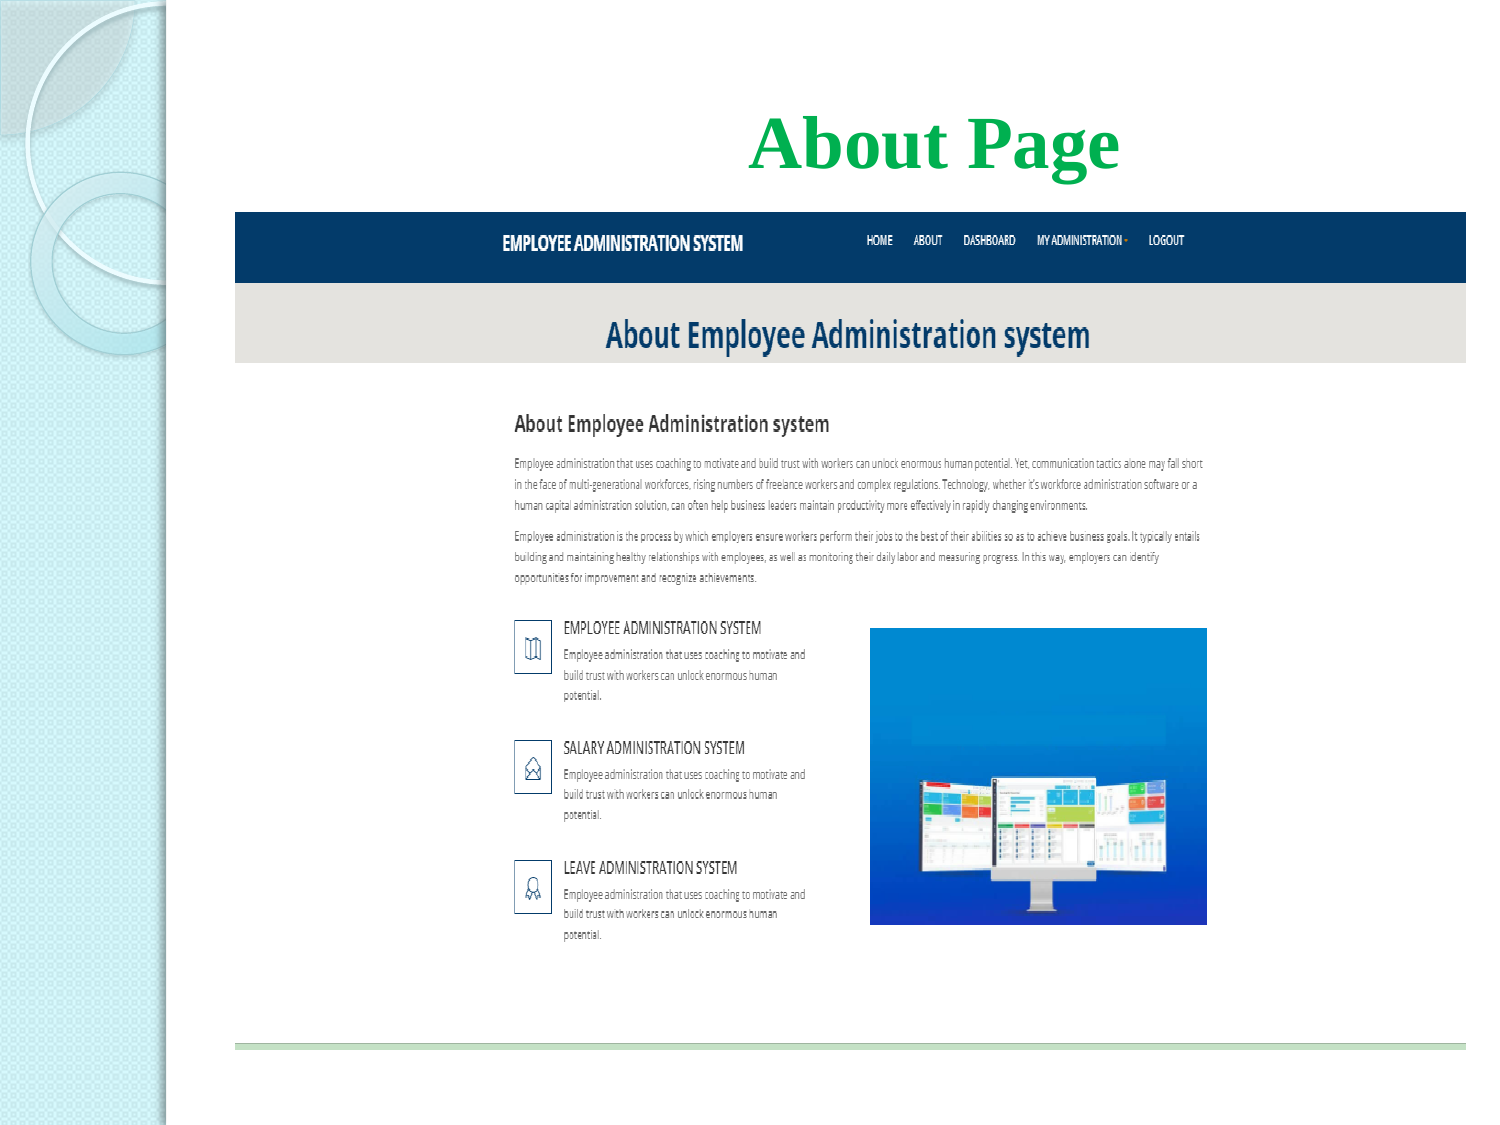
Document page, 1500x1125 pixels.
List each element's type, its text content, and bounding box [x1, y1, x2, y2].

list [235, 212, 1466, 1051]
title About Page [235, 45, 1466, 211]
